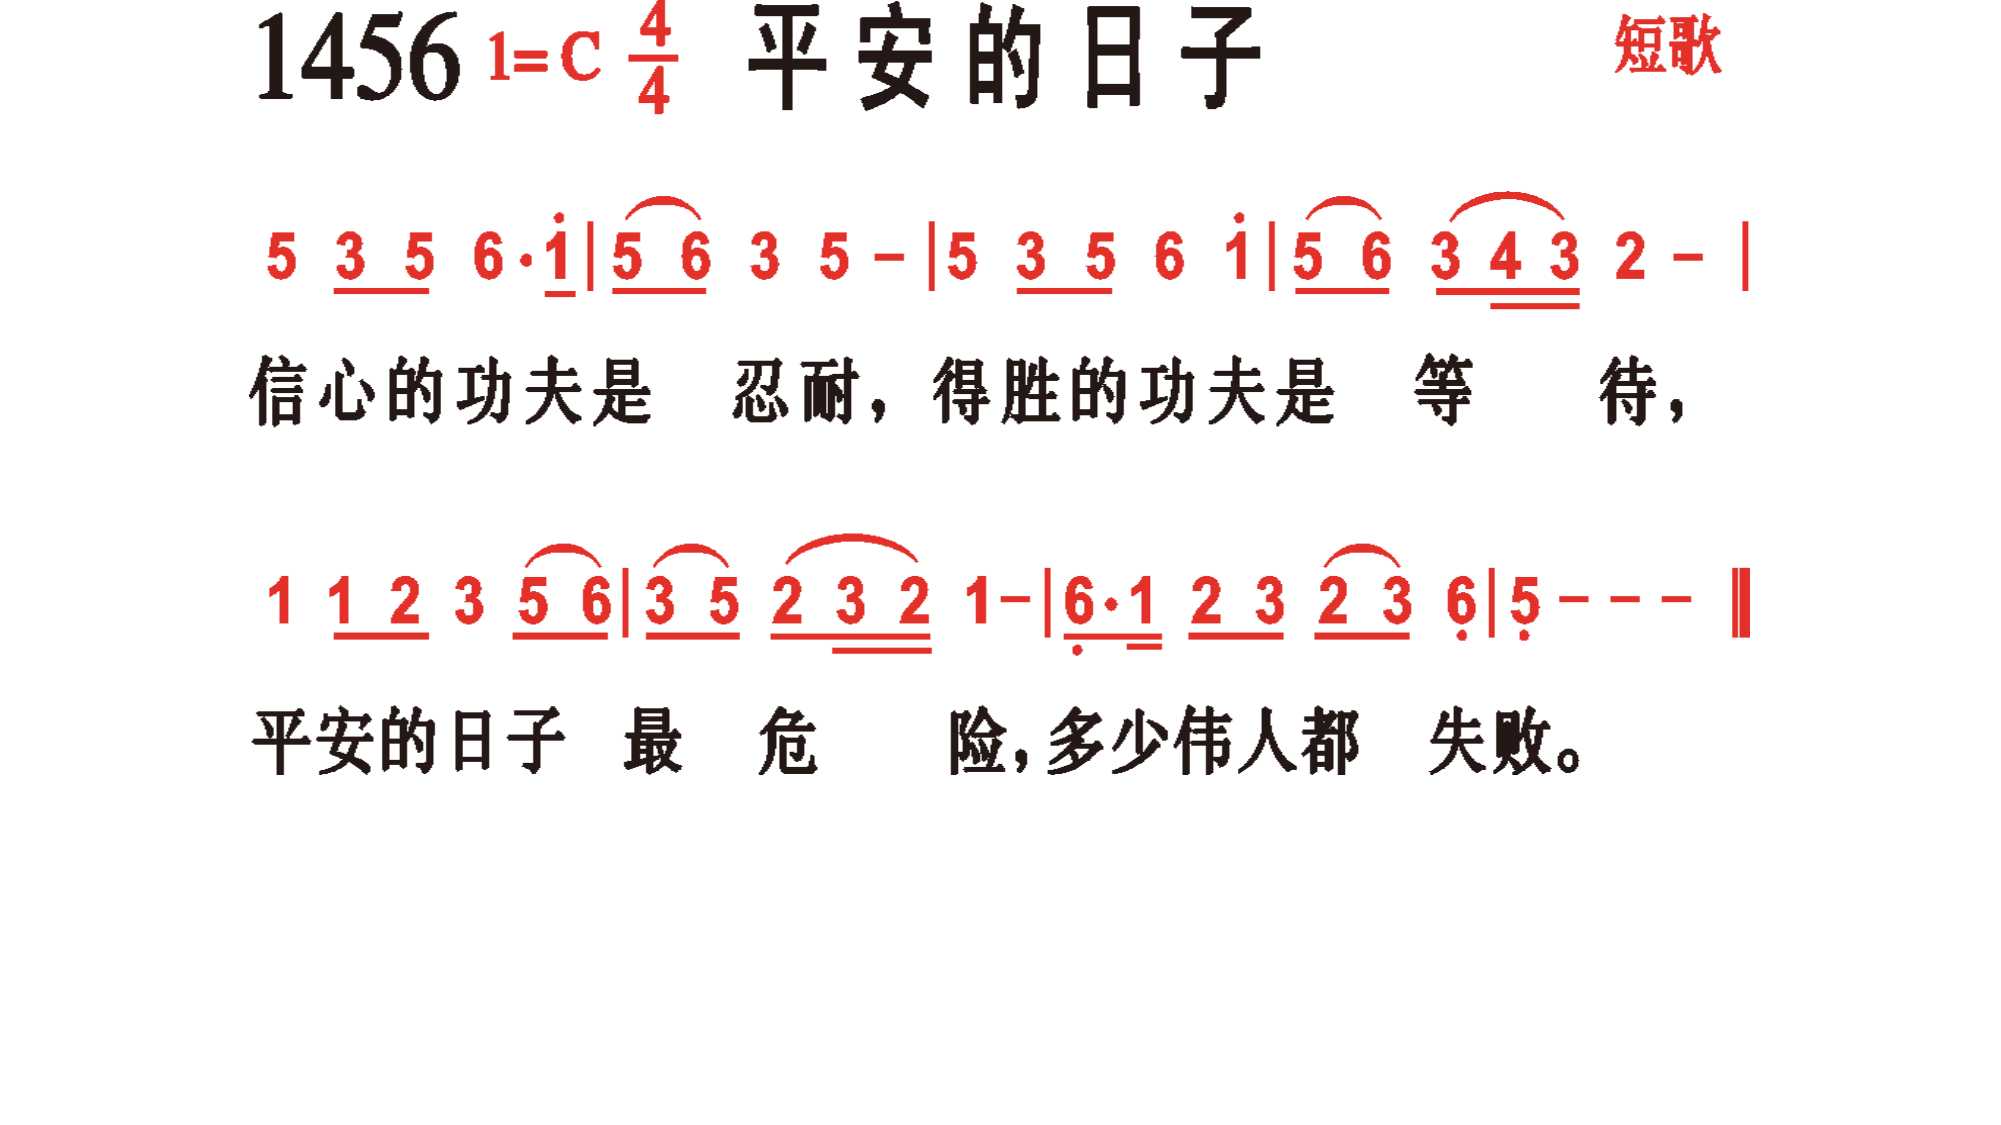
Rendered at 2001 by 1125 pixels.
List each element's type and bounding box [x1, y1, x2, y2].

picture [249, 0, 1750, 775]
